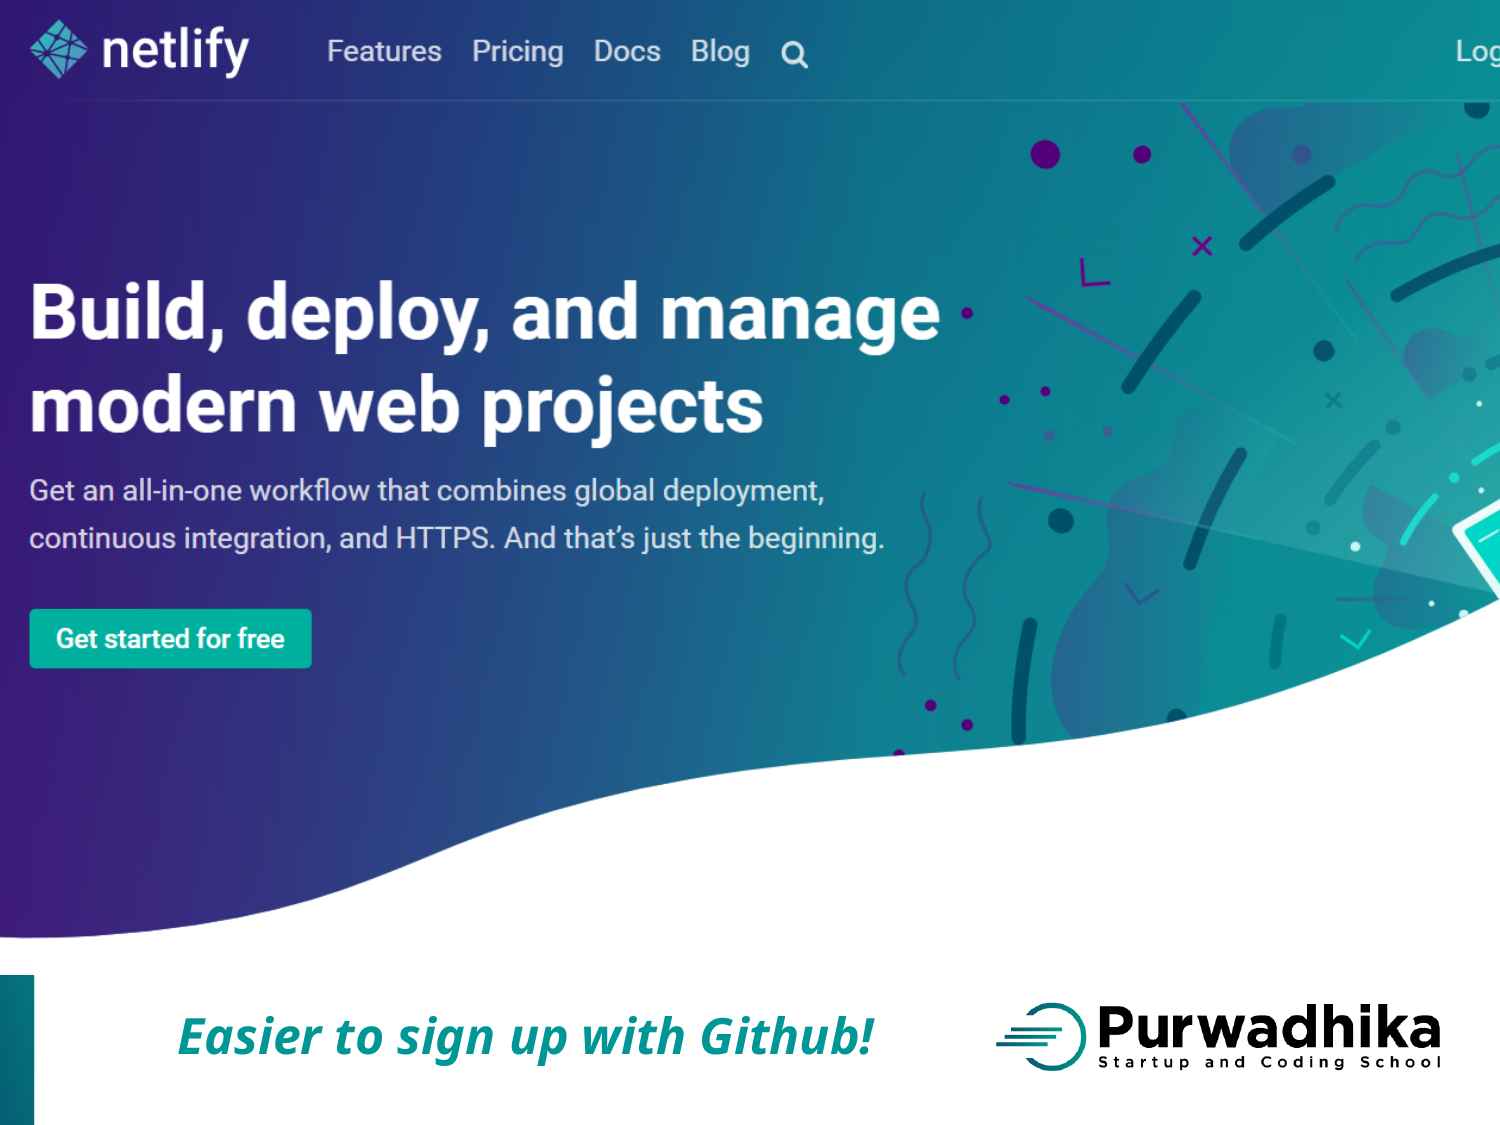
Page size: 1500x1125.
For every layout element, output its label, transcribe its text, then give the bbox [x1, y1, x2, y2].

text_box Easier to sign up with Github! [64, 975, 988, 1103]
picture [0, 0, 1500, 1125]
